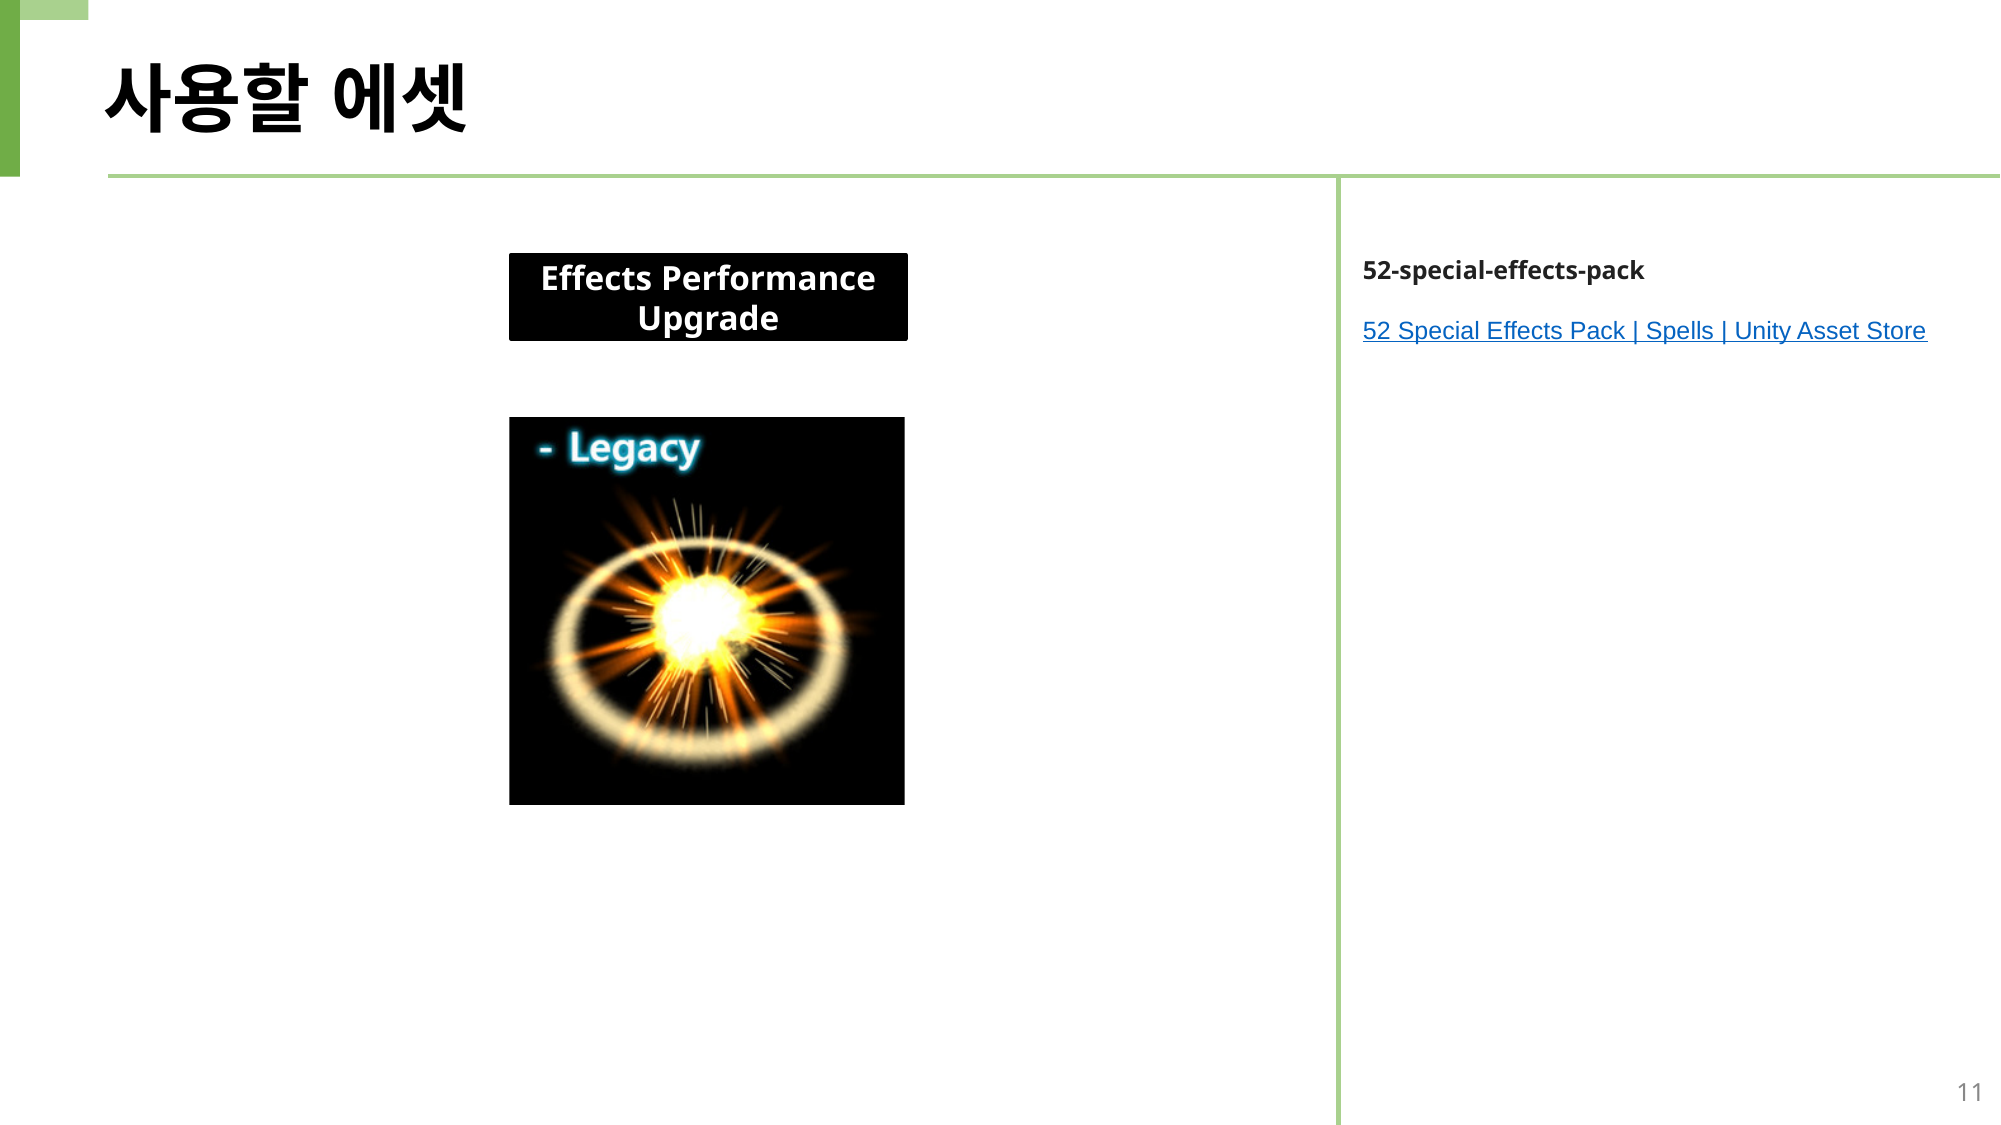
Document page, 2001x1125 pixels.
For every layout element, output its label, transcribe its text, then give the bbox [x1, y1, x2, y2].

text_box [0, 0, 1646, 177]
text_box 52-special-effects-pack 52 Special Effects Pack | Spells | Unity Asset Store [1348, 247, 1991, 352]
picture [509, 417, 905, 805]
text_box Effects Performance Upgrade [509, 253, 908, 341]
slide_number 11 [1550, 1063, 2000, 1123]
